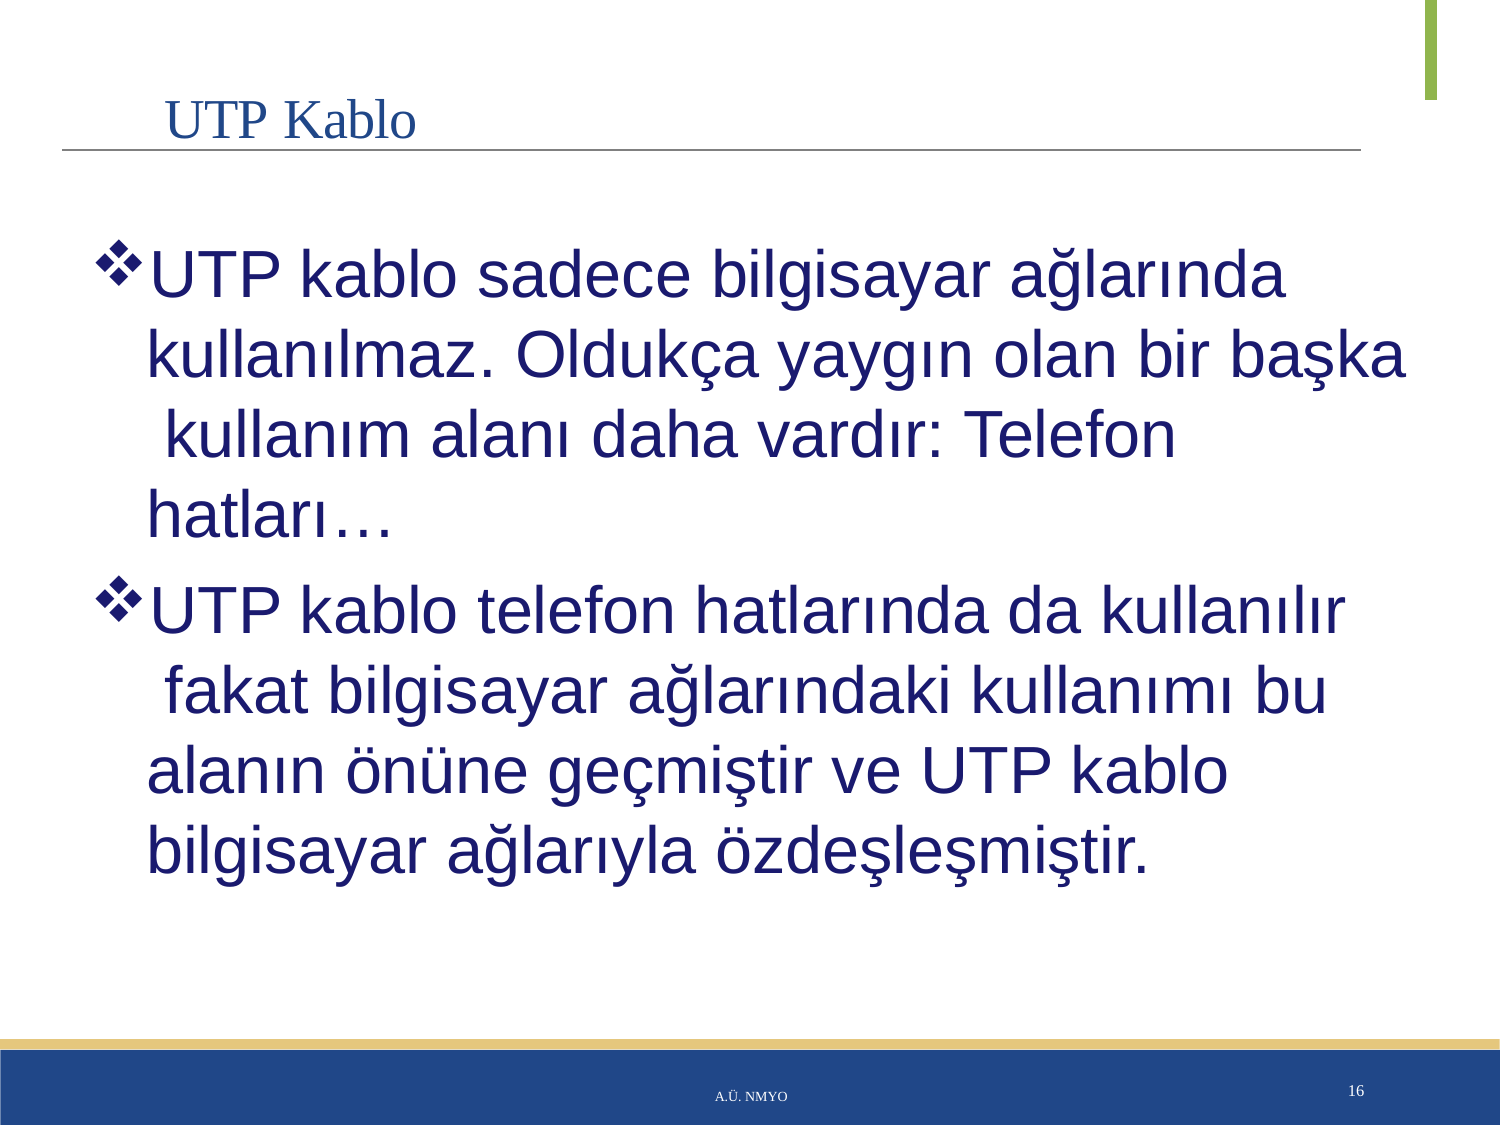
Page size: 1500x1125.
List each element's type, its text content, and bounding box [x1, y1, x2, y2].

slide_number 16 [1218, 1059, 1380, 1120]
title UTP Kablo [62, 0, 1438, 150]
footer A.Ü. NMYO [453, 1059, 1047, 1120]
text_box UTP kablo sadece bilgisayar ağlarında kullanılmaz. Oldukça yaygın olan bir başka kullanım alanı daha vardır: Telefon hatları… UTP kablo telefon hatlarında da kullanılır fakat bilgisayar ağlarındaki kullanımı bu alanın önüne geçmiştir ve UTP kablo bilgisayar ağlarıyla özdeşleşmiştir. [87, 228, 1411, 887]
